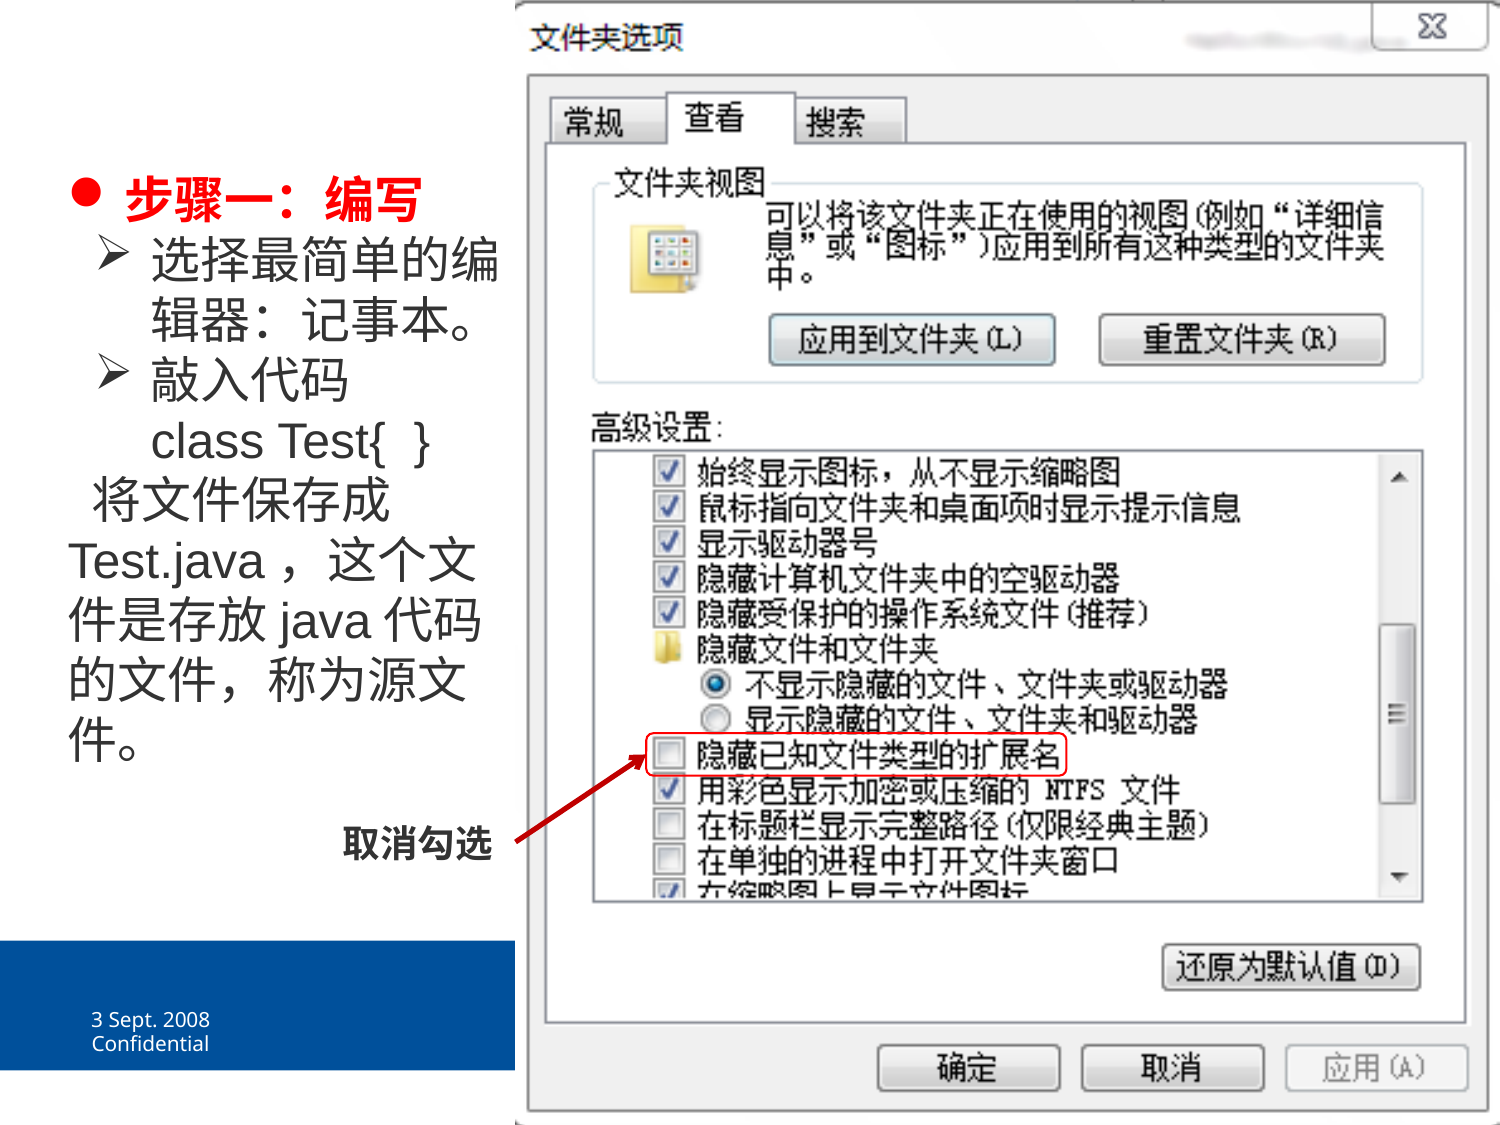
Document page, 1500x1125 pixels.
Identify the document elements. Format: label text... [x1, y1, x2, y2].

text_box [515, 754, 647, 843]
text_box 步骤一：编写 选择最简单的编辑器：记事本。 敲入代码 class Test{ } 将文件保存成Test.java，这个文件是存放java代码的文件，称为源文件。 [53, 160, 515, 776]
text_box 取消勾选 [328, 812, 515, 872]
picture [515, 0, 1500, 1125]
